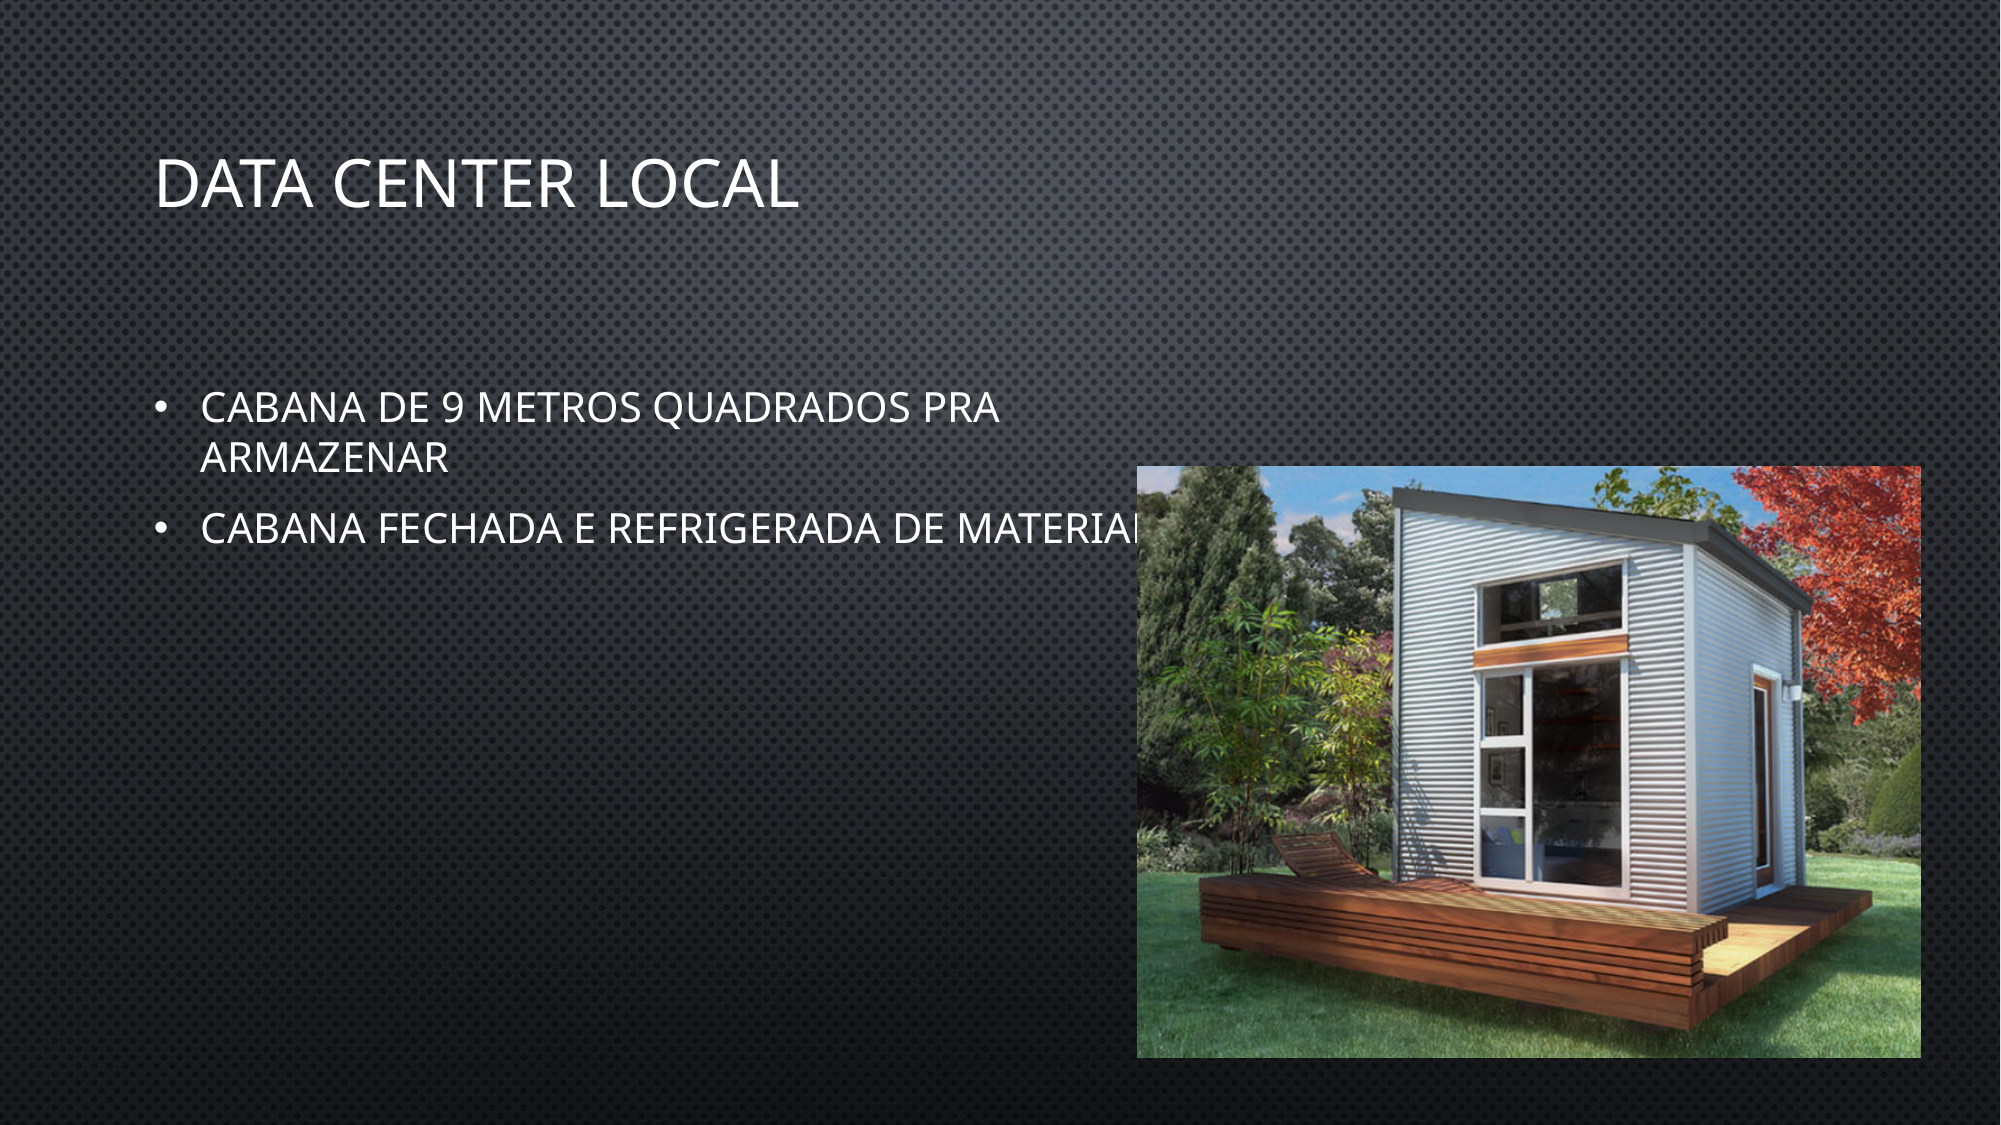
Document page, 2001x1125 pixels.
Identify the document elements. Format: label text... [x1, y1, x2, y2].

list Cabana de 9 metros quadrados pra armazenar Cabana fechada e refrigerada de material X [139, 362, 1235, 571]
picture [1136, 466, 1921, 1058]
title Data center local [139, 89, 1764, 274]
